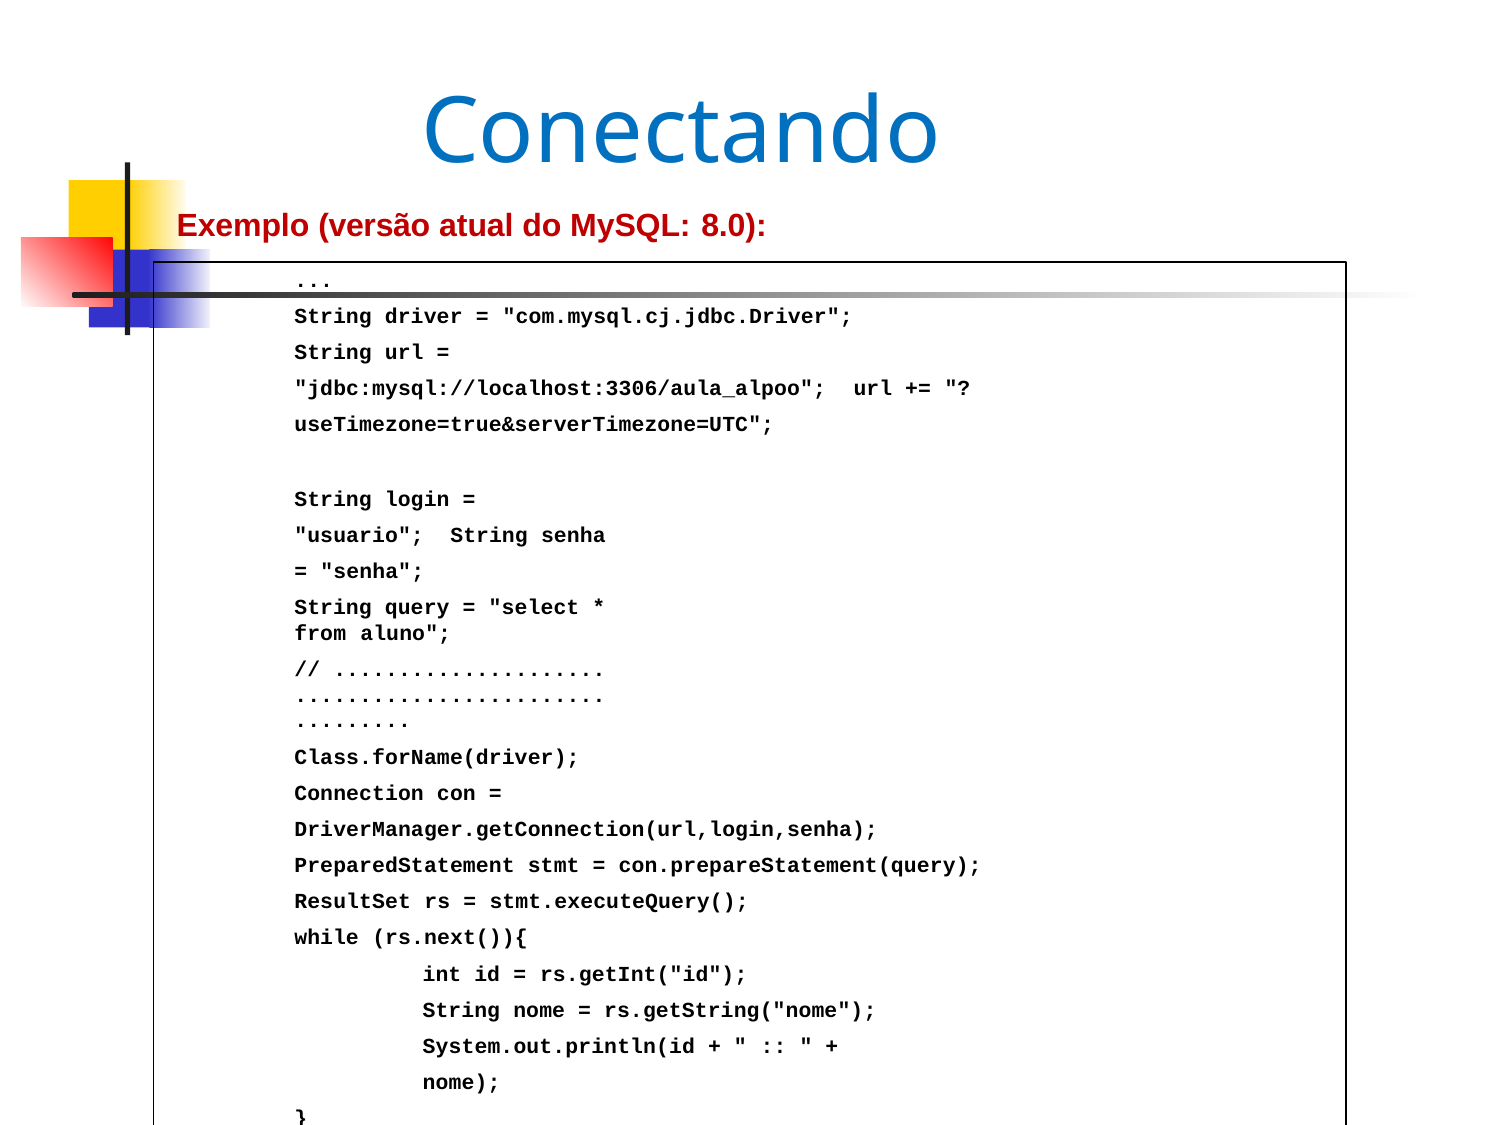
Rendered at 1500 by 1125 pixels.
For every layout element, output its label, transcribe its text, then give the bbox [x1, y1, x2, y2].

text_box ... String driver = "com.mysql.cj.jdbc.Driver"; String url = "jdbc:mysql://localhost:3306/aula_alpoo"; url += "?useTimezone=true&serverTimezone=UTC"; String login = "usuario"; String senha = "senha"; String query = "select * from aluno"; // ...................................................... Class.forName(driver); Connection con = DriverManager.getConnection(url,login,senha); PreparedStatement stmt = con.prepareStatement(query); ResultSet rs = stmt.executeQuery(); while (rs.next()){ int id = rs.getInt("id"); String nome = rs.getString("nome"); System.out.println(id + " :: " + nome); } ... [153, 261, 1347, 1125]
text_box Exemplo (versão atual do MySQL: 8.0): [174, 202, 772, 243]
title Conectando [419, 0, 947, 181]
